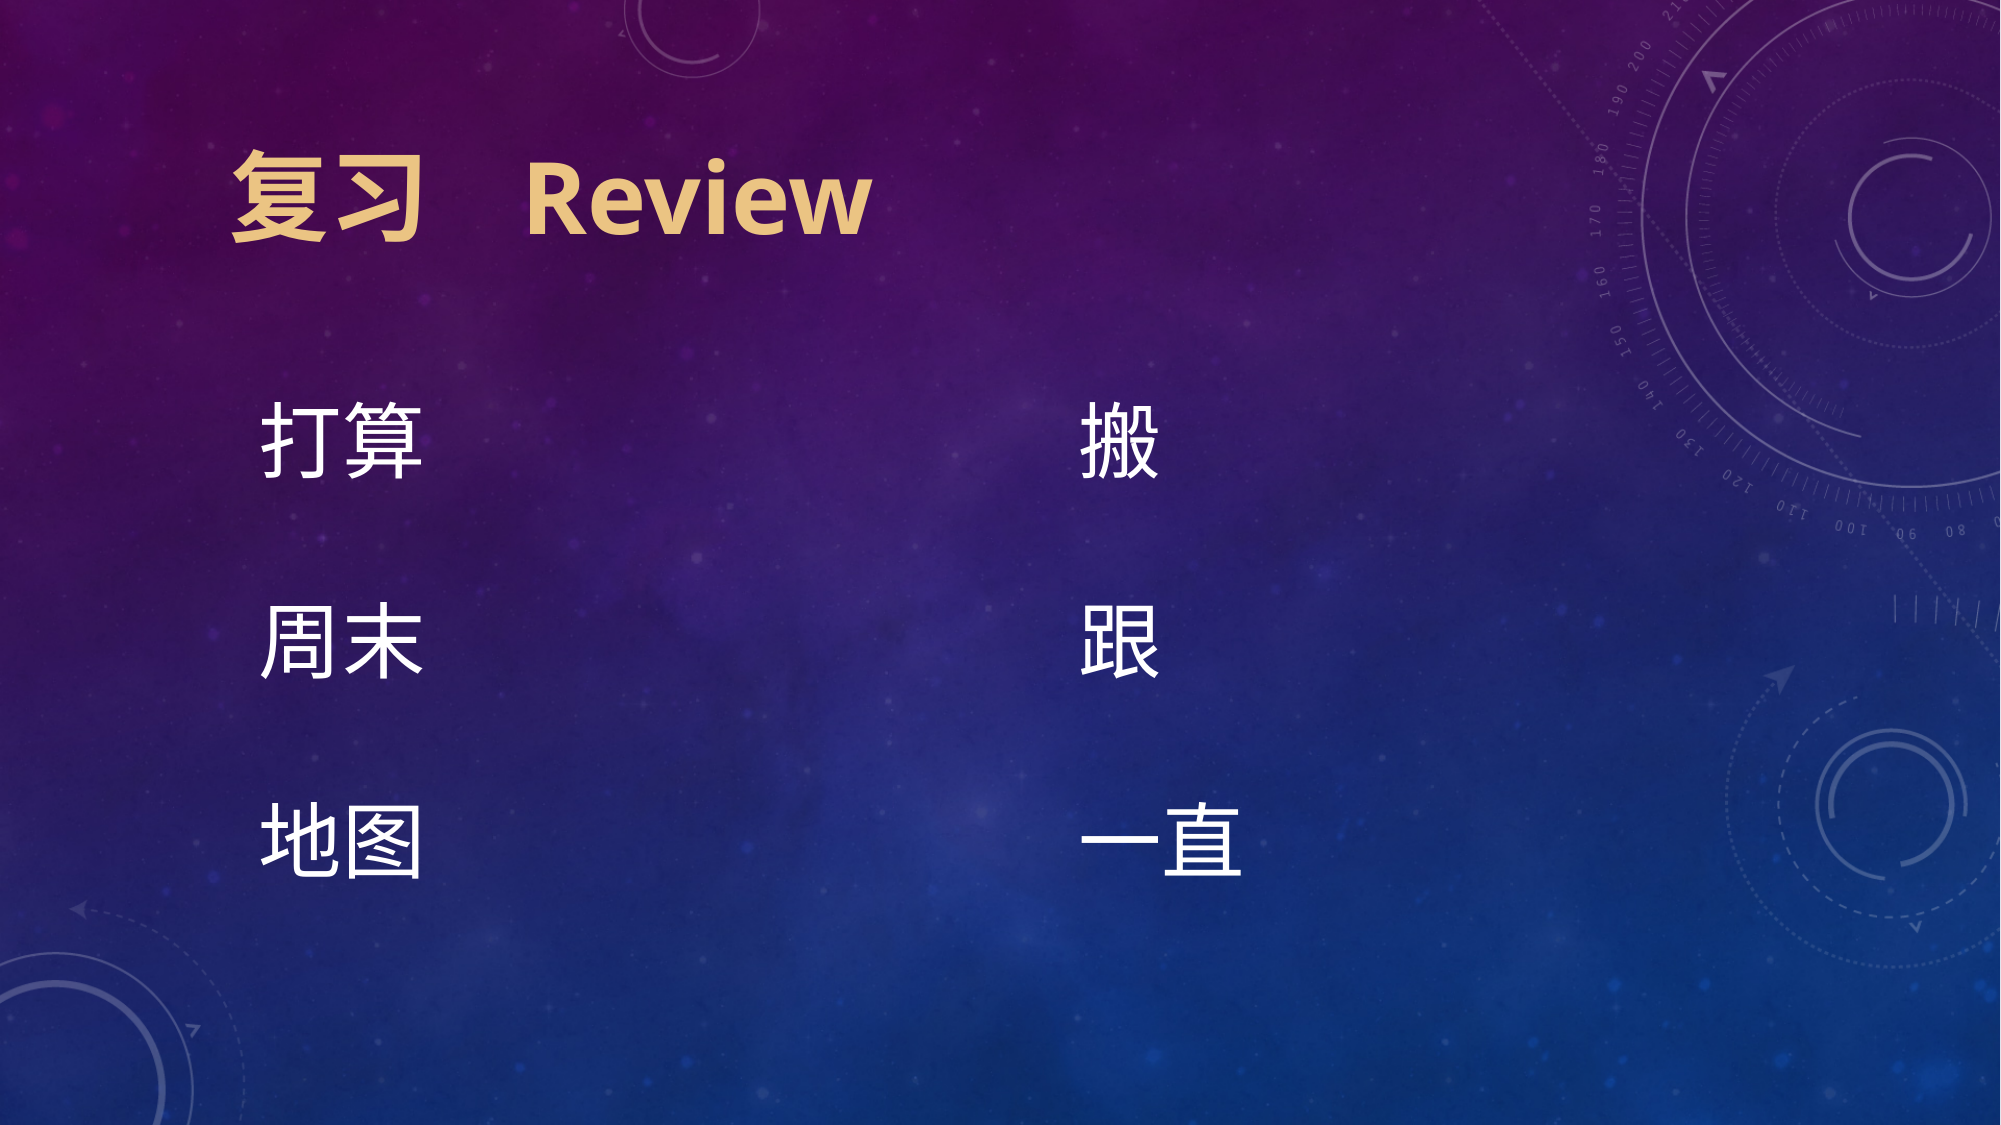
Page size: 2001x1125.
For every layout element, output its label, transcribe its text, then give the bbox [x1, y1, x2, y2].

picture [0, 0, 2001, 1125]
text_box 复习 Review [214, 127, 981, 262]
text_box 搬 跟 一直 [1063, 381, 1446, 897]
text_box 打算 周末 地图 [244, 381, 464, 897]
